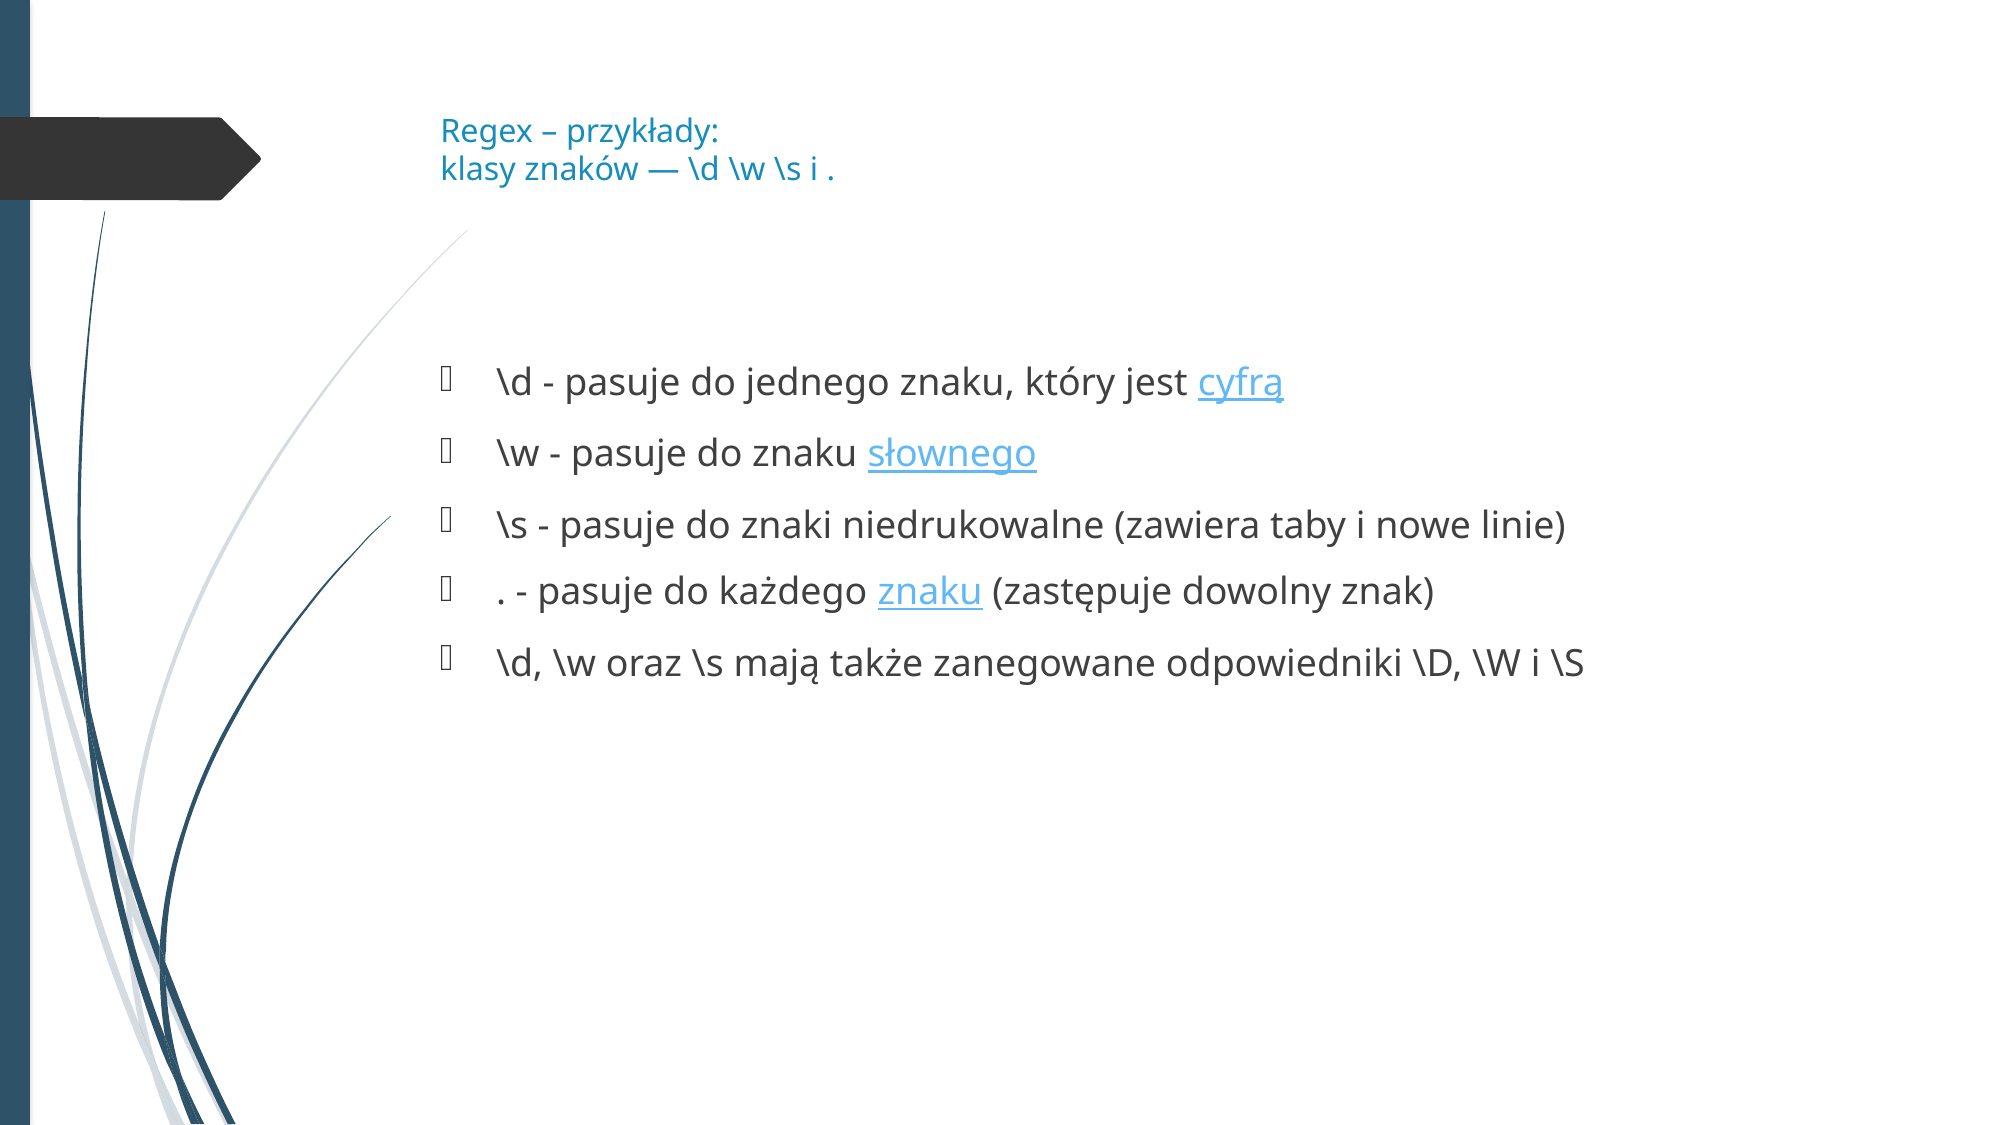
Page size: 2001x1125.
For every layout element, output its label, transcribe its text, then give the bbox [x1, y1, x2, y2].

list \d - pasuje do jednego znaku, który jest cyfrą \w - pasuje do znaku słownego \s - pasuje do znaki niedrukowalne (zawiera taby i nowe linie) . - pasuje do każdego znaku (zastępuje dowolny znak) \d, \w oraz \s mają także zanegowane odpowiedniki \D, \W i \S [424, 350, 1888, 970]
title Regex – przykłady: klasy znaków — \d \w \s i . [425, 102, 1888, 313]
